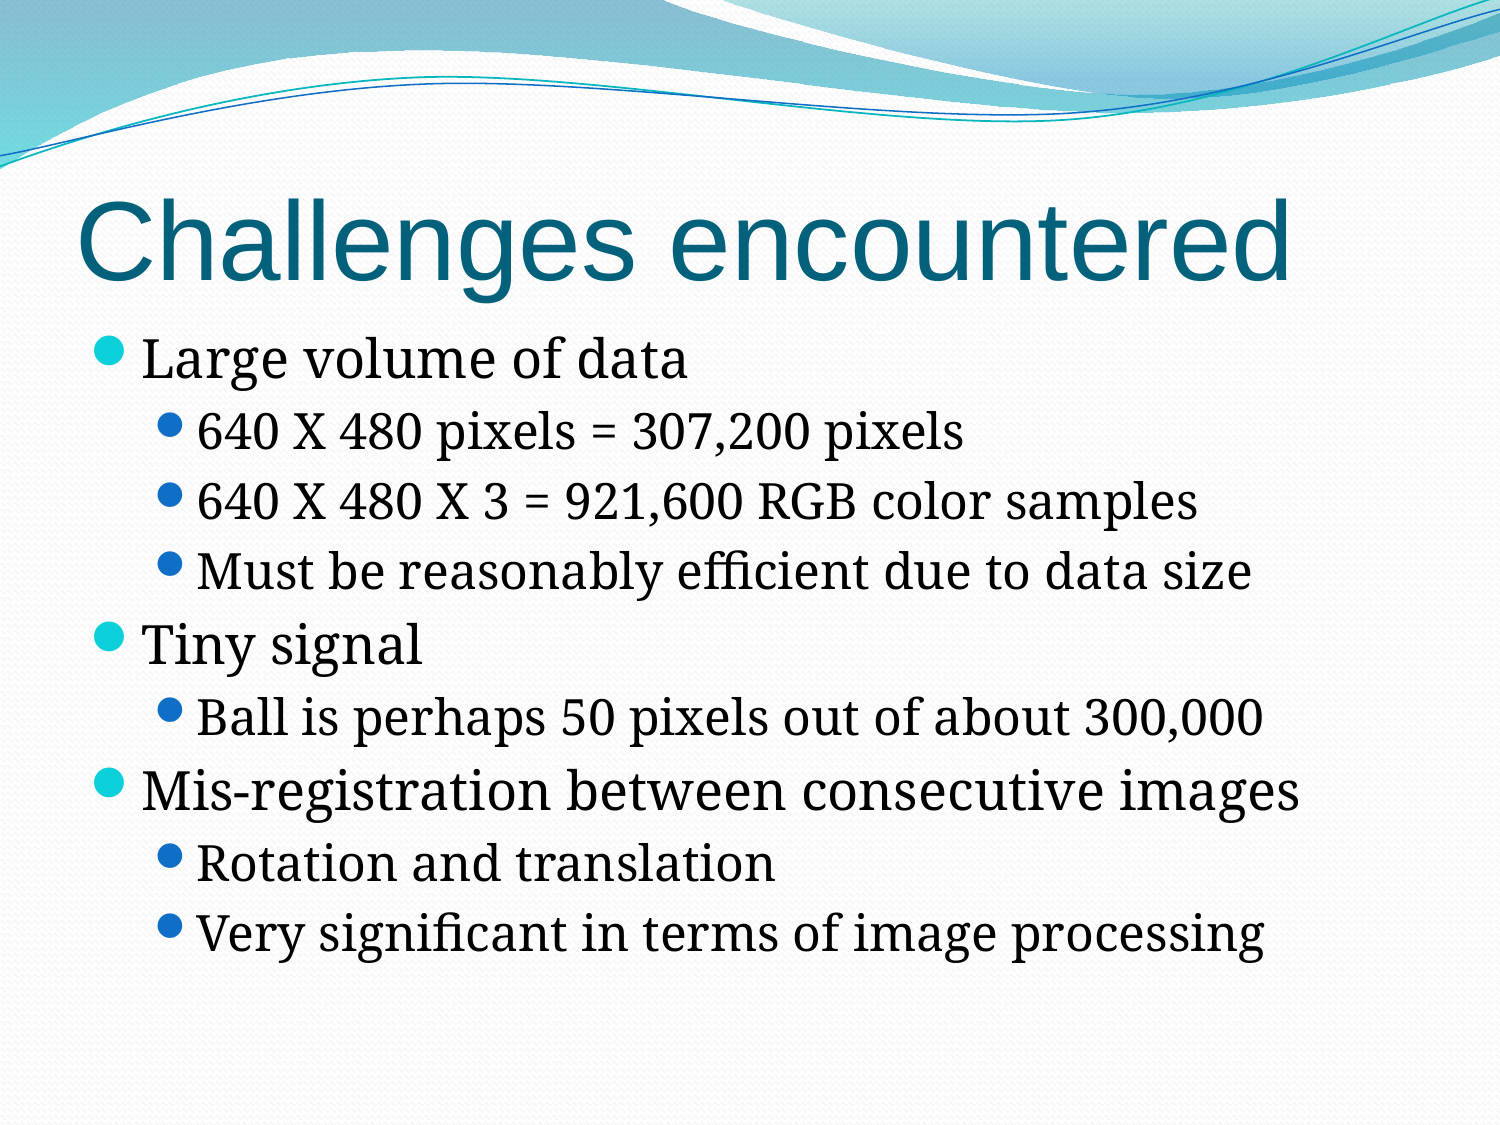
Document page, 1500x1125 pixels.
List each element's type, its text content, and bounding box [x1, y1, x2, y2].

title Challenges encountered [75, 115, 1425, 303]
list Large volume of data 640 X 480 pixels = 307,200 pixels 640 X 480 X 3 = 921,600 RGB color samples Must be reasonably efficient due to data size Tiny signal Ball is perhaps 50 pixels out of about 300,000 Mis-registration between consecutive images Rotation and translation Very significant in terms of image processing [75, 317, 1425, 1038]
